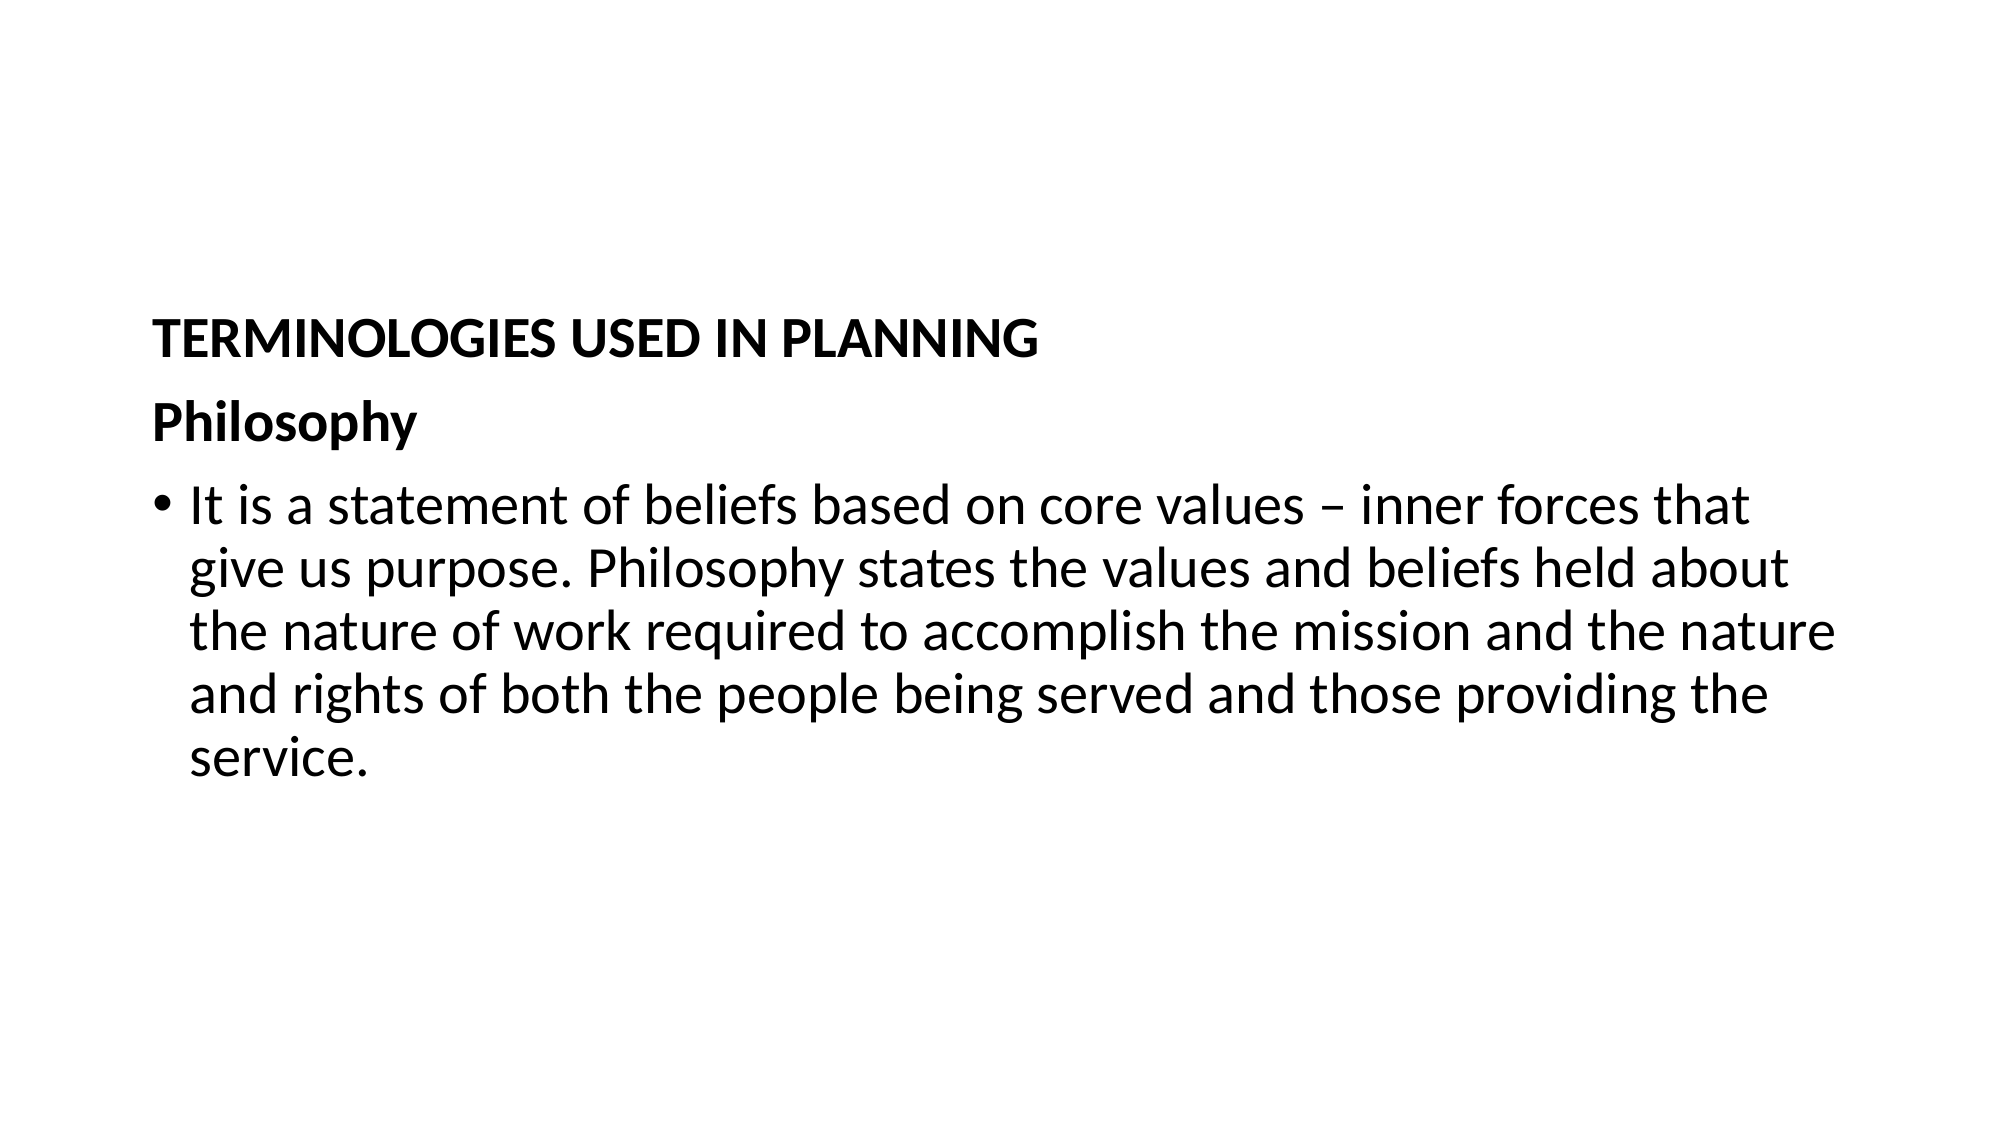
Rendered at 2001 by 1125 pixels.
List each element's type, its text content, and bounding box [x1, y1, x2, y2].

list TERMINOLOGIES USED IN PLANNING Philosophy It is a statement of beliefs based on core values – inner forces that give us purpose. Philosophy states the values and beliefs held about the nature of work required to accomplish the mission and the nature and rights of both the people being served and those providing the service. [137, 299, 1863, 1014]
